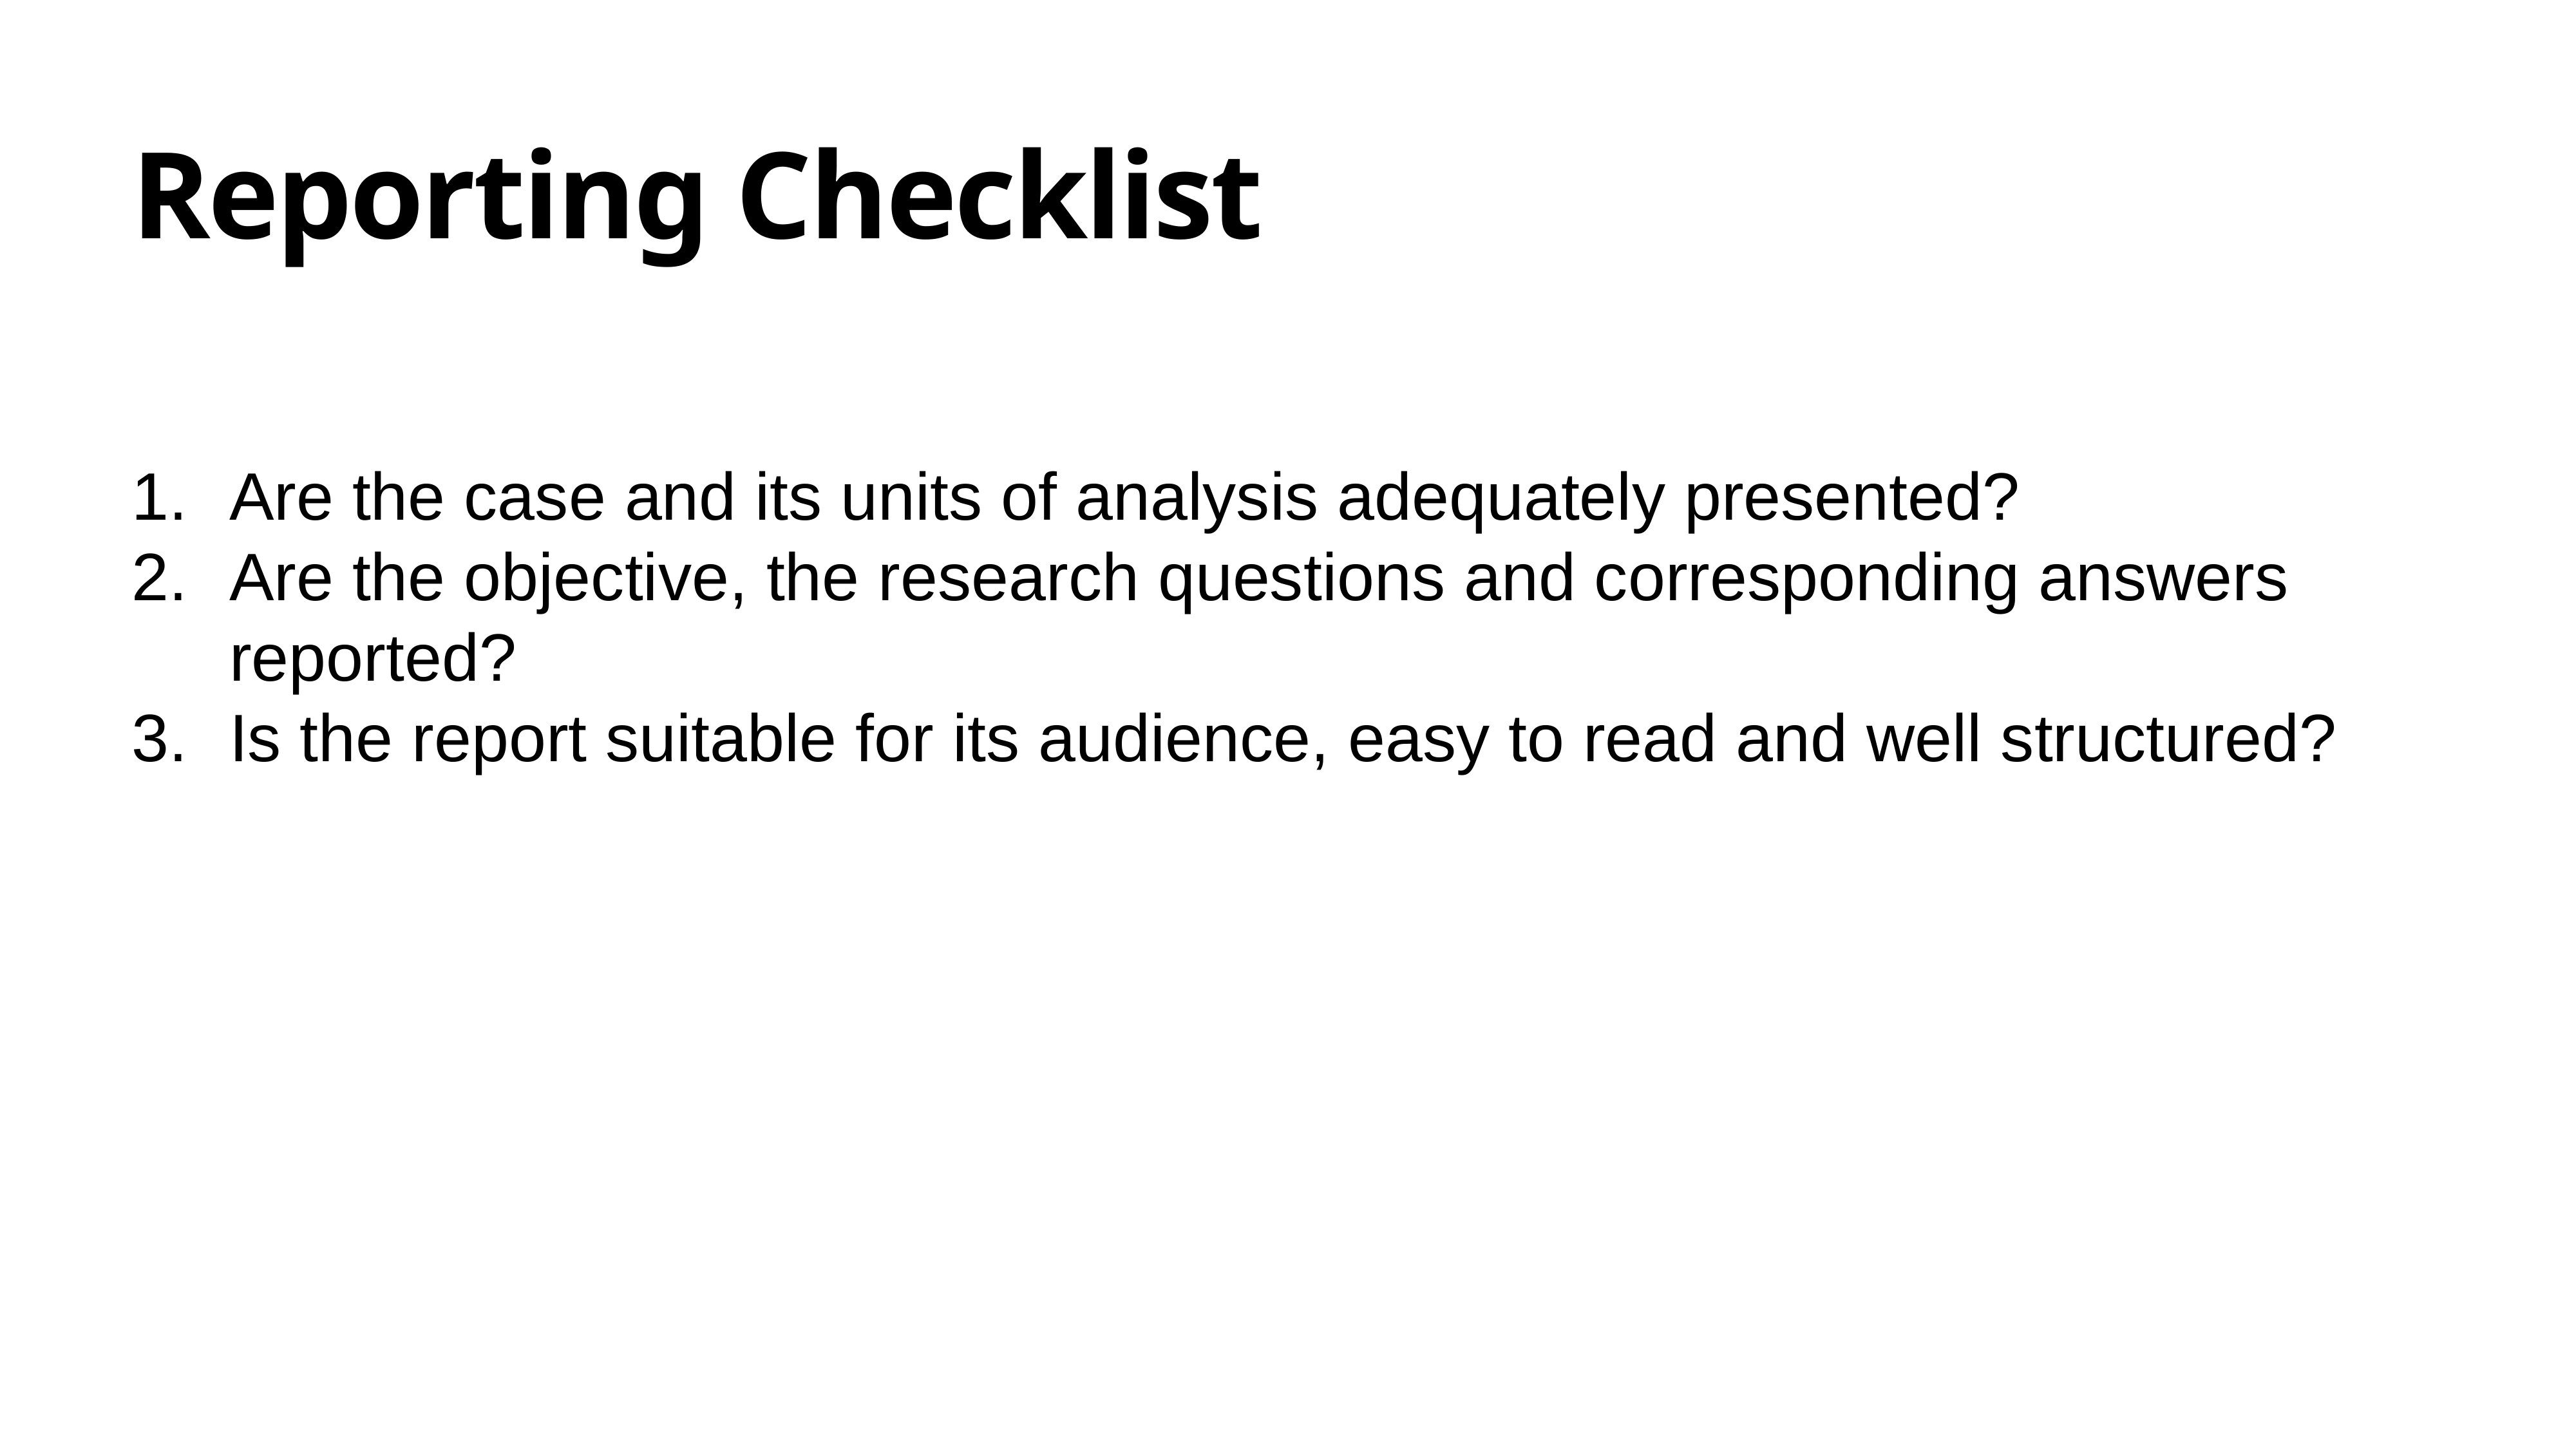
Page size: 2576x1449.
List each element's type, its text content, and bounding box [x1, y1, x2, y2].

title Reporting Checklist [127, 113, 2449, 266]
list Are the case and its units of analysis adequately presented? Are the objective, the research questions and corresponding answers reported? Is the report suitable for its audience, easy to read and well structured? [127, 448, 2449, 1321]
